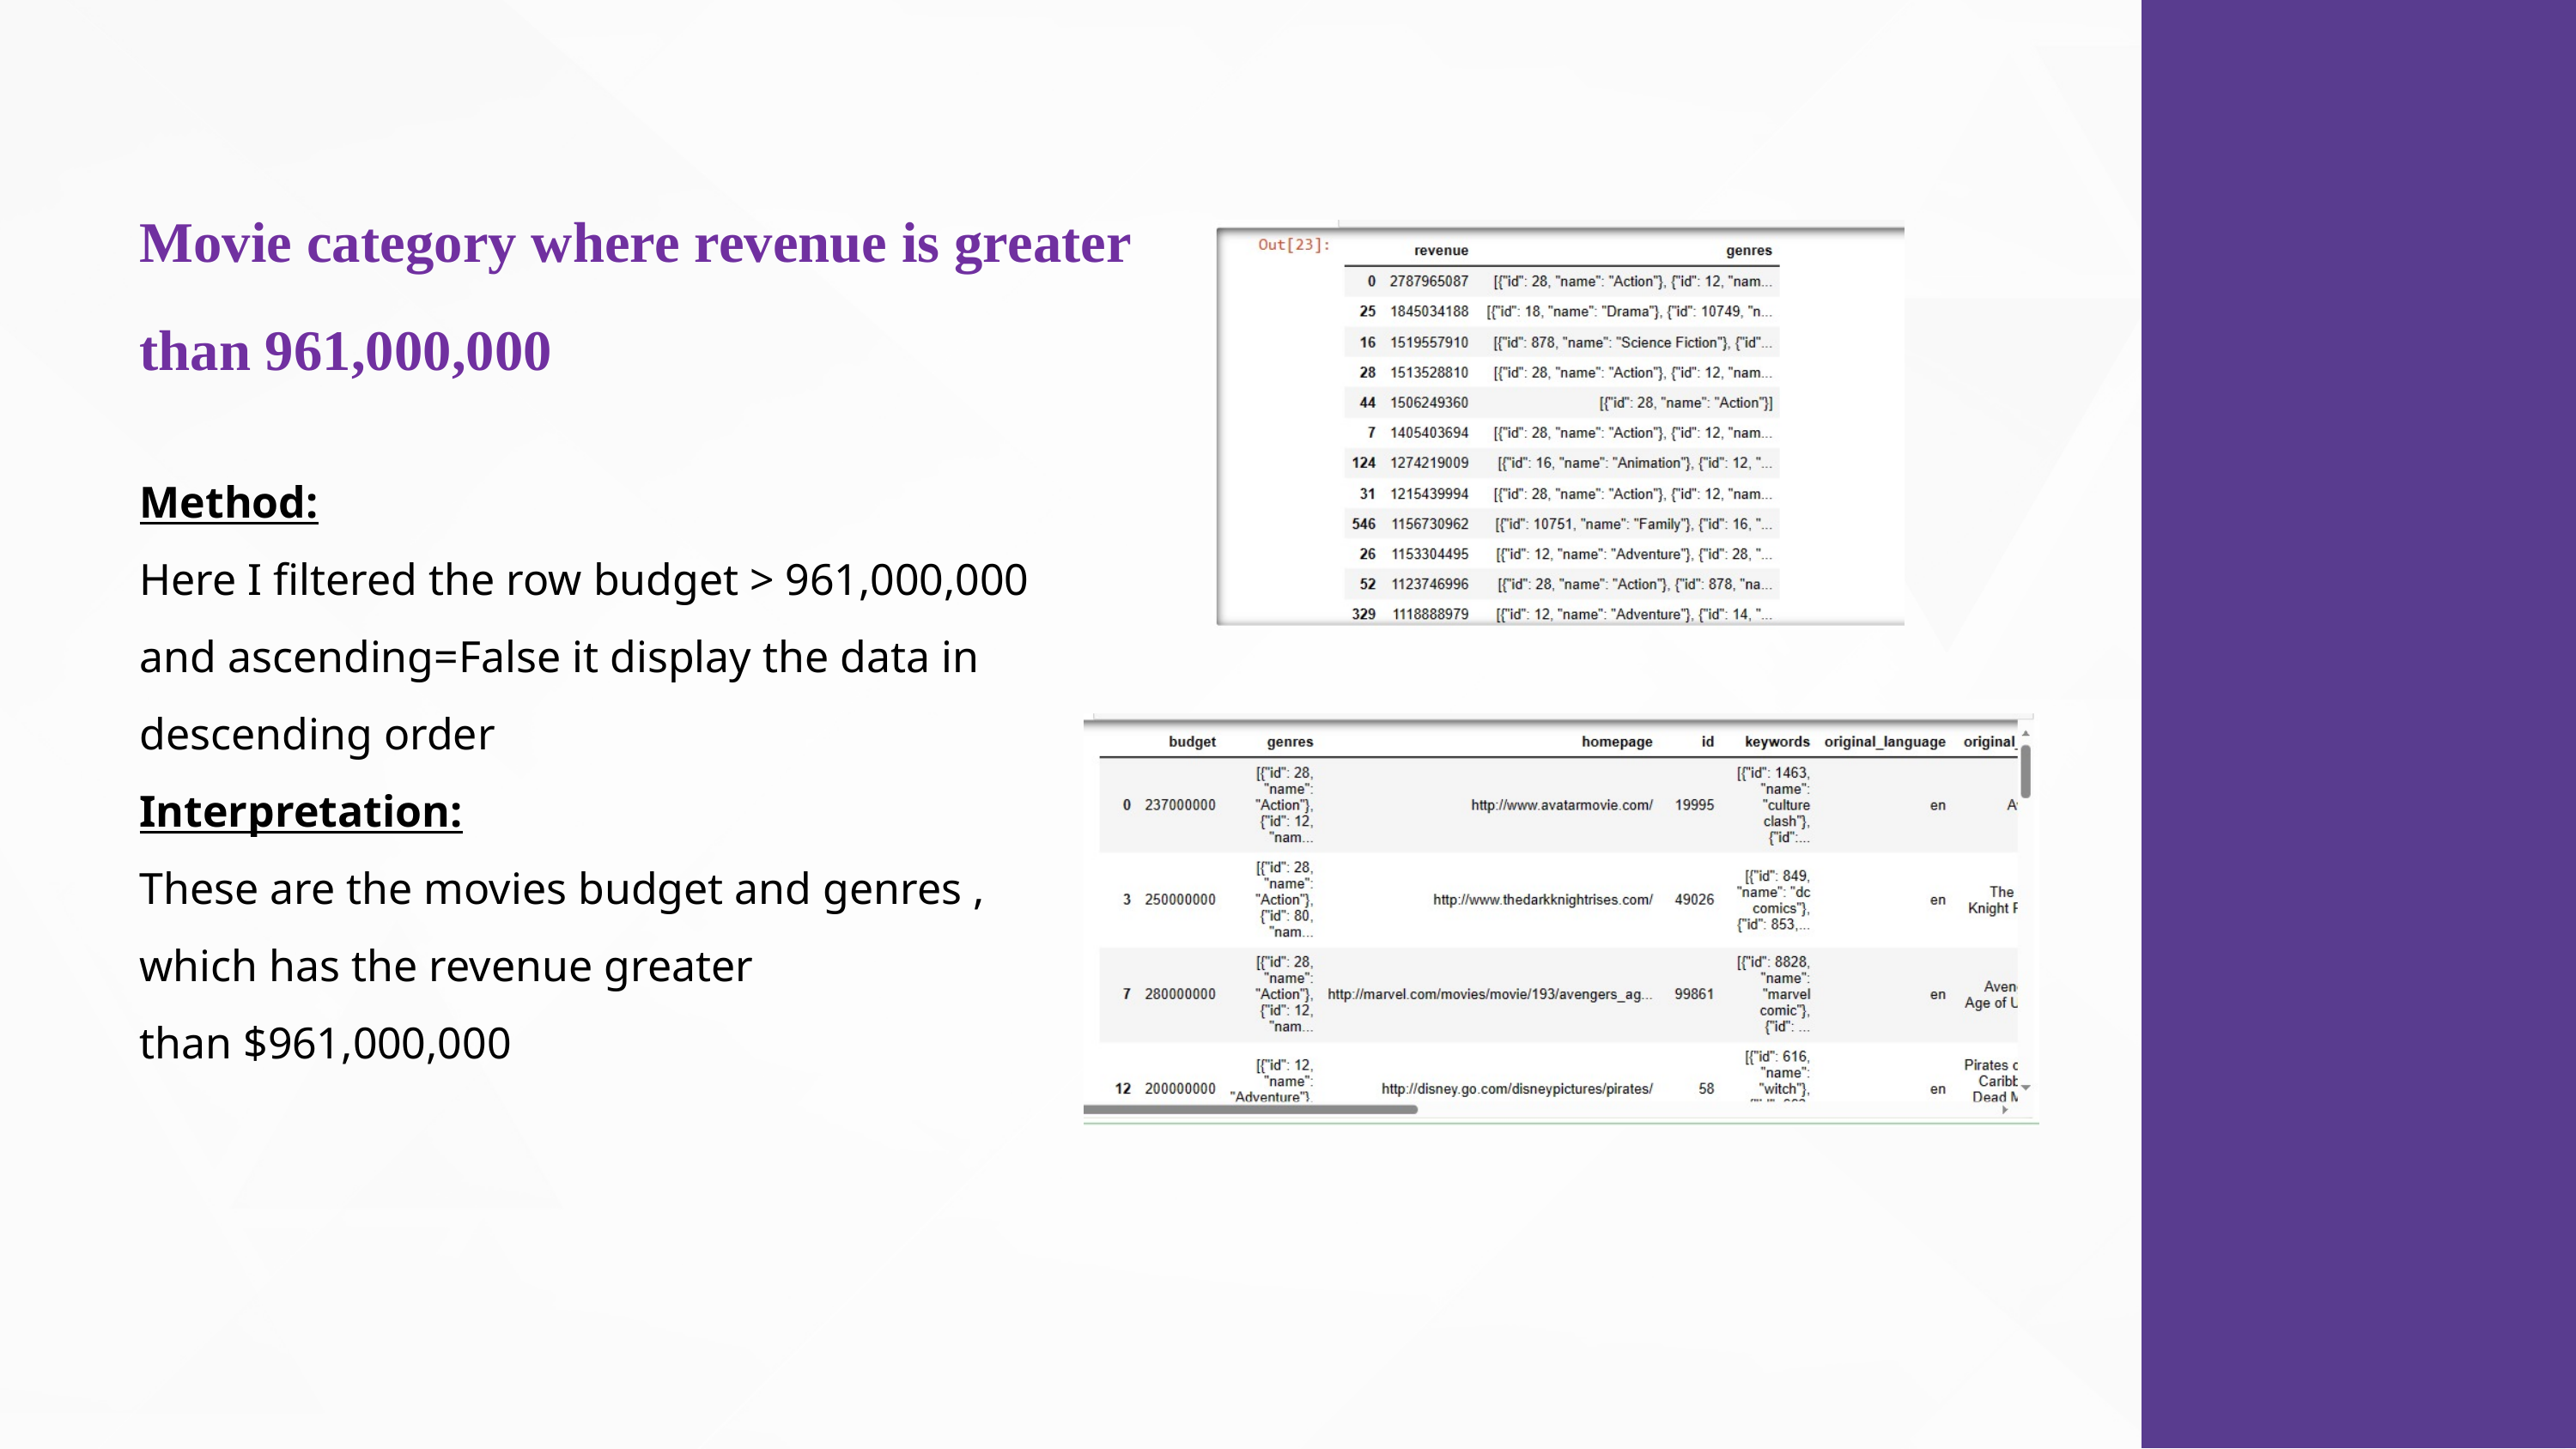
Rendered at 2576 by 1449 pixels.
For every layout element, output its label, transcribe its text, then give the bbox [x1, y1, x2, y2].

picture [1084, 712, 2039, 1127]
text_box Method: Here I filtered the row budget > 961,000,000 and ascending=False it display the data in descending order Interpretation: These are the movies budget and genres , which has the revenue greater than $961,000,000 [139, 449, 1048, 1449]
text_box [2141, 0, 2576, 1449]
text_box [0, 0, 2141, 1449]
text_box Movie category where revenue is greater than 961,000,000 [139, 166, 1144, 495]
picture [1212, 219, 1905, 630]
